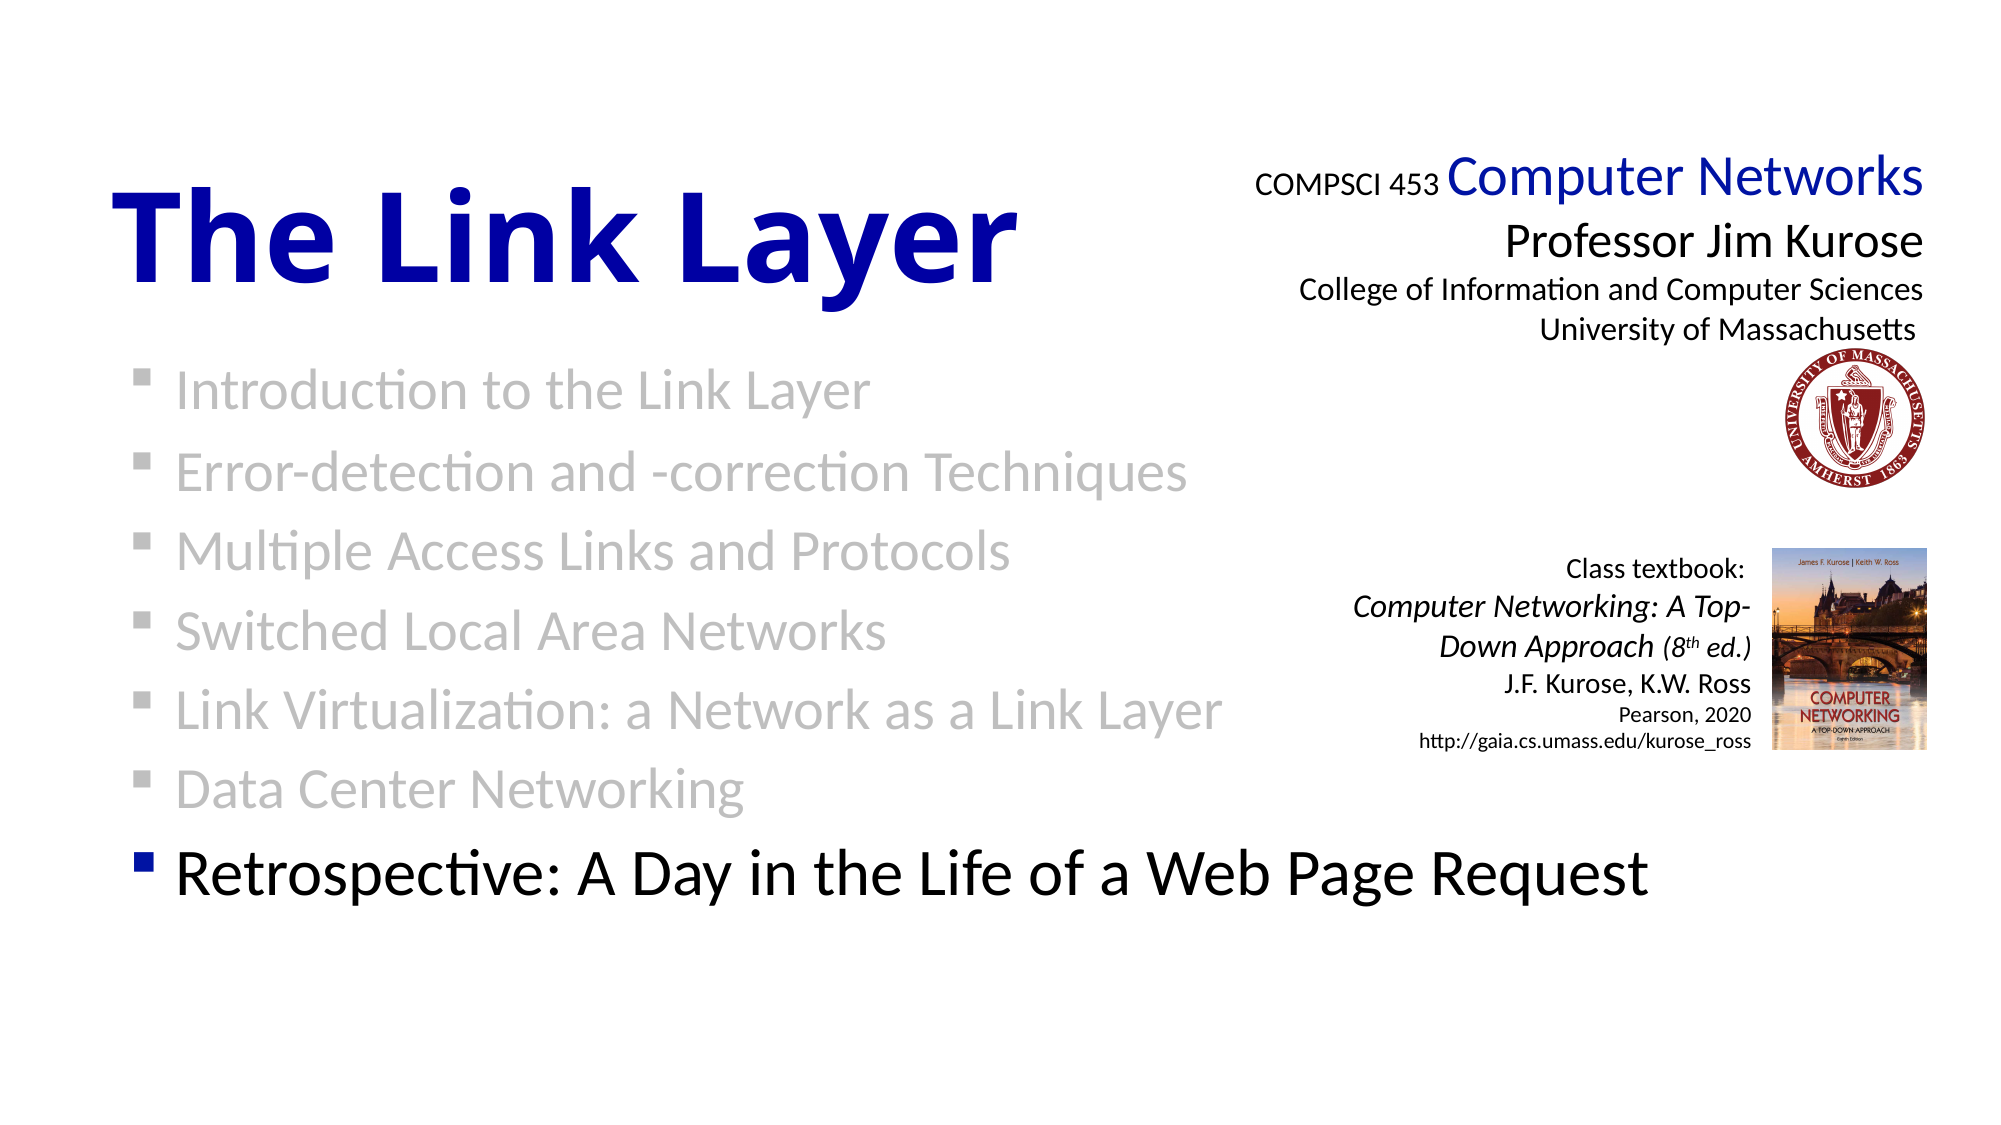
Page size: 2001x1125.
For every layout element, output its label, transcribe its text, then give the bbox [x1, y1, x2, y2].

list Introduction to the Link Layer Error-detection and -correction Techniques Multiple Access Links and Protocols Switched Local Area Networks Link Virtualization: a Network as a Link Layer Data Center Networking Retrospective: A Day in the Life of a Web Page Request [94, 344, 1724, 1030]
title The Link Layer [95, 106, 1170, 344]
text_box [1217, 129, 1940, 765]
